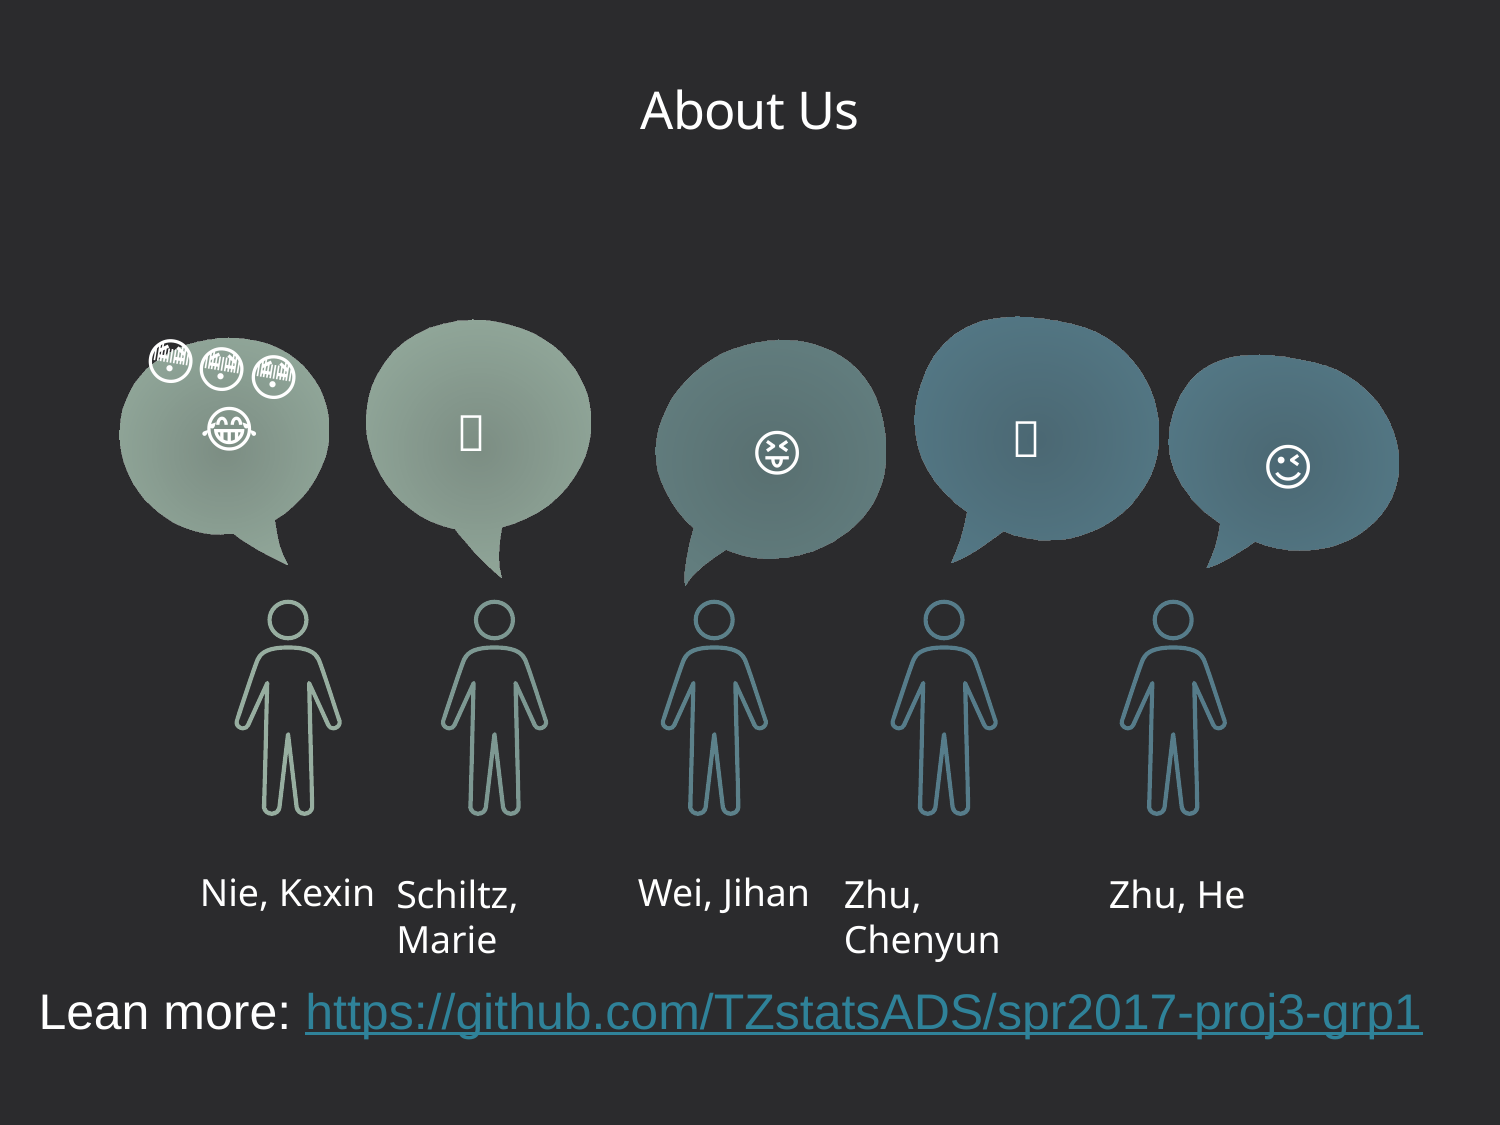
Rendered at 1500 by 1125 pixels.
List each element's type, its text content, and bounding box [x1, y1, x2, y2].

text_box Zhu, He [1094, 863, 1325, 924]
text_box Schiltz, Marie [381, 863, 644, 969]
title About Us [112, 45, 1388, 180]
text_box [233, 599, 343, 817]
text_box [1168, 354, 1399, 568]
text_box Nie, Kexin [185, 861, 416, 922]
text_box [655, 339, 886, 586]
text_box Zhu, Chenyun [828, 863, 1082, 969]
text_box [366, 319, 591, 578]
text_box 🤗 [996, 400, 1088, 476]
text_box Wei, Jihan [623, 861, 854, 922]
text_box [889, 599, 999, 817]
text_box [914, 316, 1159, 563]
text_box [439, 599, 550, 817]
text_box 😉 [1247, 427, 1340, 503]
text_box 😝 [736, 414, 828, 490]
text_box 😳😳😳 [119, 337, 329, 565]
text_box Lean more: https://github.com/TZstatsADS/spr2017-proj3-grp1 [23, 972, 1446, 1047]
text_box 😂 [185, 389, 309, 465]
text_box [659, 599, 769, 817]
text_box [1118, 599, 1228, 817]
text_box 🙂 [441, 393, 534, 469]
